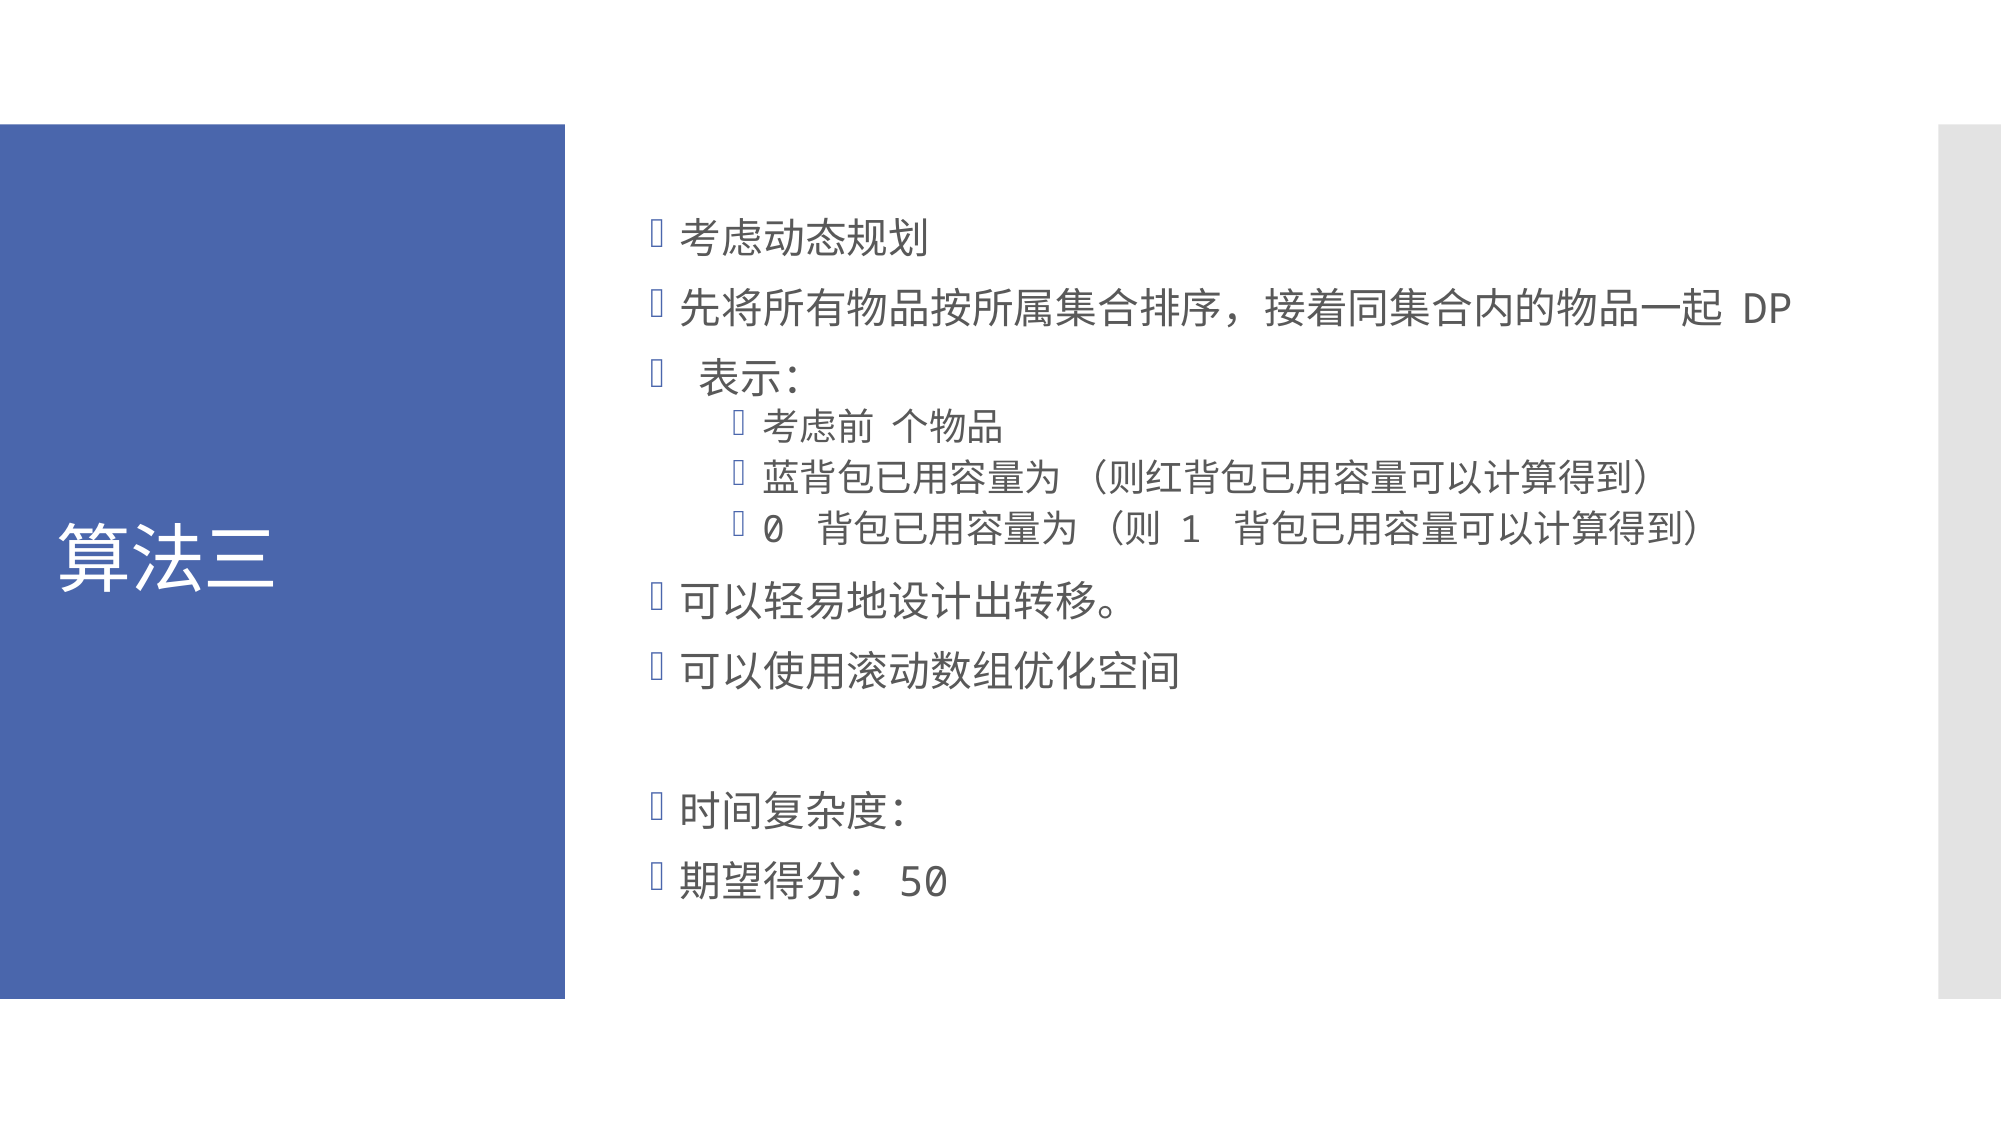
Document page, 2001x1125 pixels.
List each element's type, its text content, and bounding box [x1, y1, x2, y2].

title 算法三 [41, 184, 525, 940]
